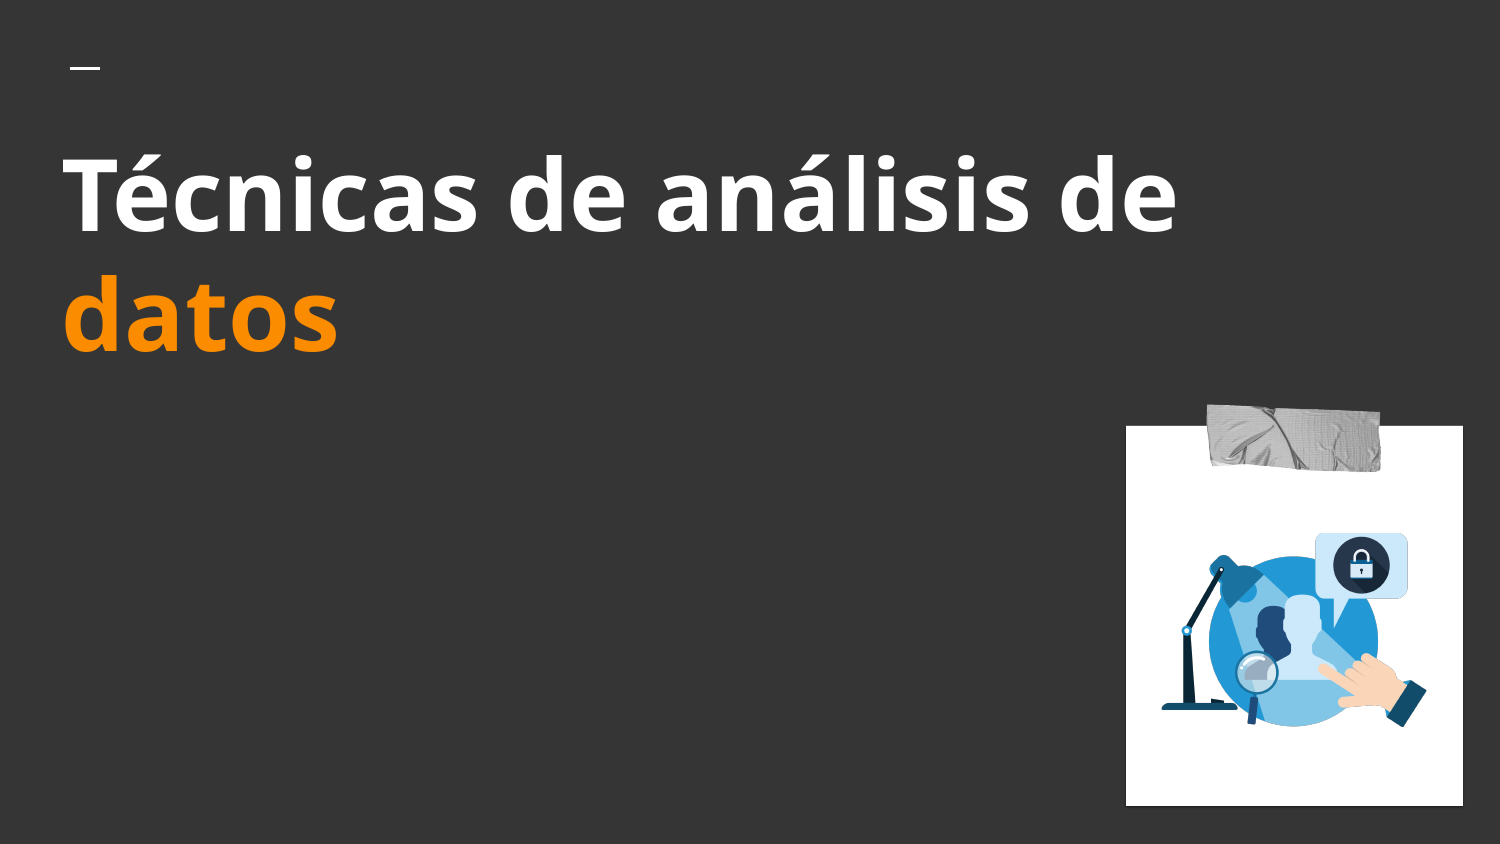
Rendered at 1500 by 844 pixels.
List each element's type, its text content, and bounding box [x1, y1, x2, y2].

title Técnicas de análisis de datos [46, 116, 1461, 746]
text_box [1112, 733, 1476, 821]
picture [1112, 533, 1476, 727]
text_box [1112, 403, 1476, 533]
